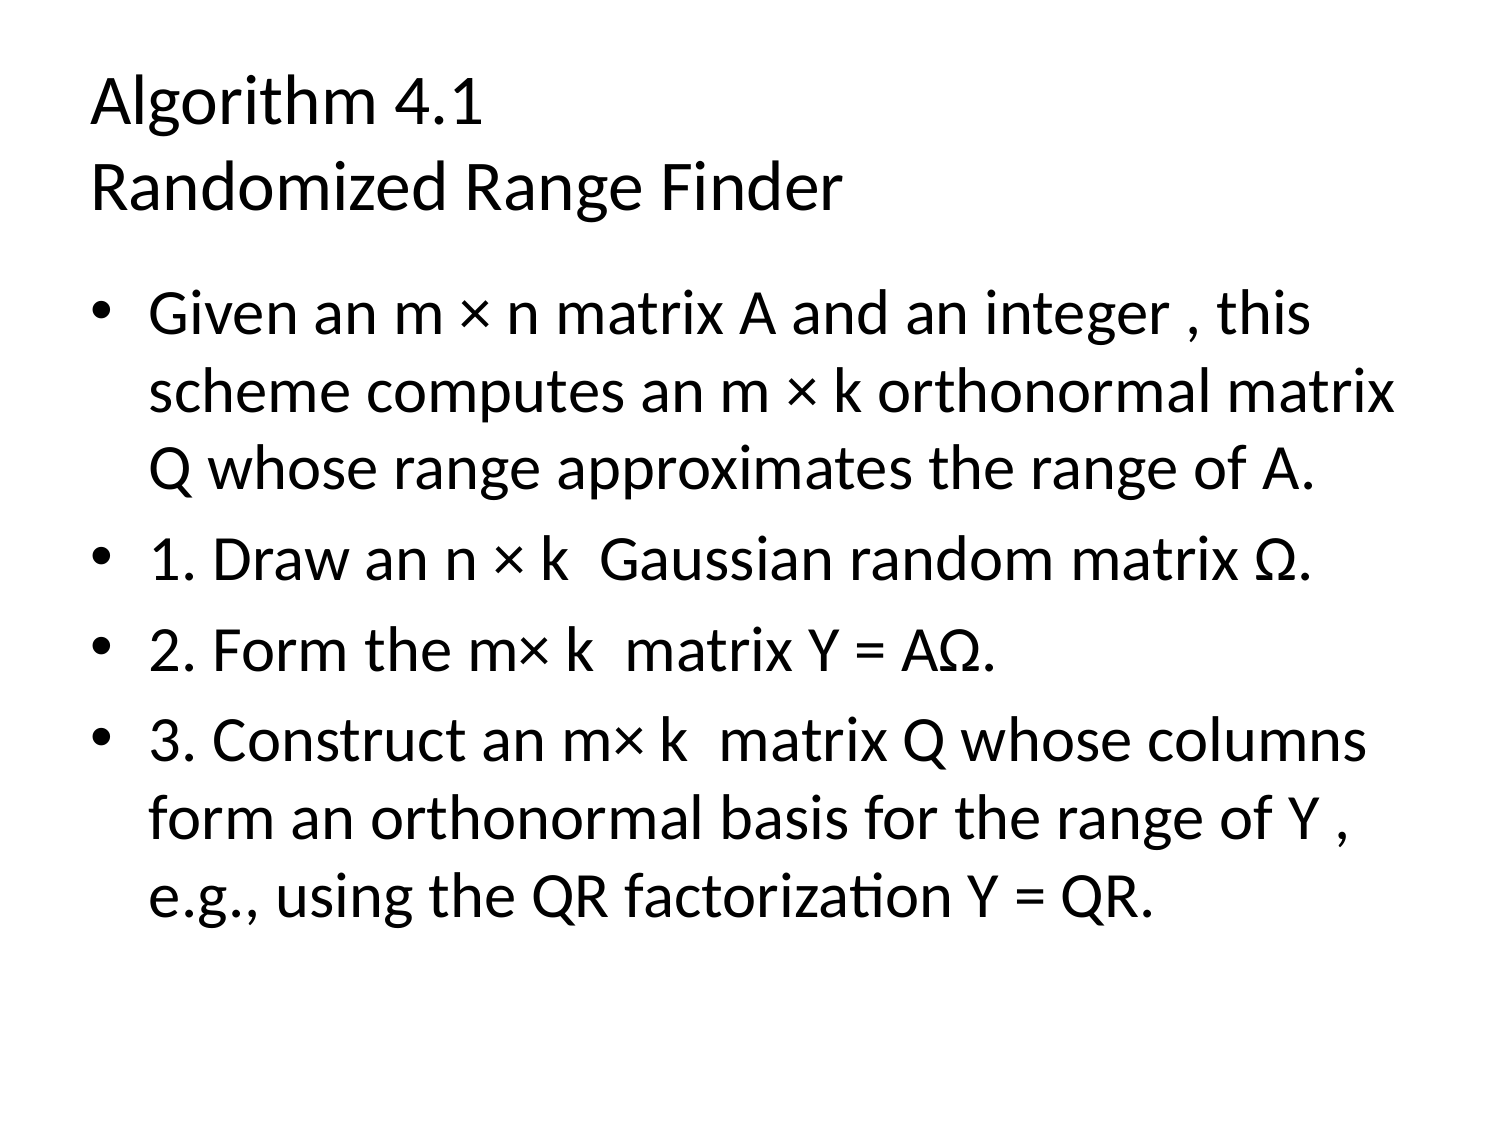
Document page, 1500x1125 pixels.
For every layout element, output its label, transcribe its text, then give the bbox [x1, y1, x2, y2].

title Algorithm 4.1 Randomized Range Finder [75, 45, 1425, 233]
list Given an m × n matrix A and an integer , this scheme computes an m × k orthonormal matrix Q whose range approximates the range of A. 1. Draw an n × k Gaussian random matrix Ω. 2. Form the m× k matrix Y = AΩ. 3. Construct an m× k matrix Q whose columns form an orthonormal basis for the range of Y , e.g., using the QR factorization Y = QR. [75, 262, 1425, 1005]
